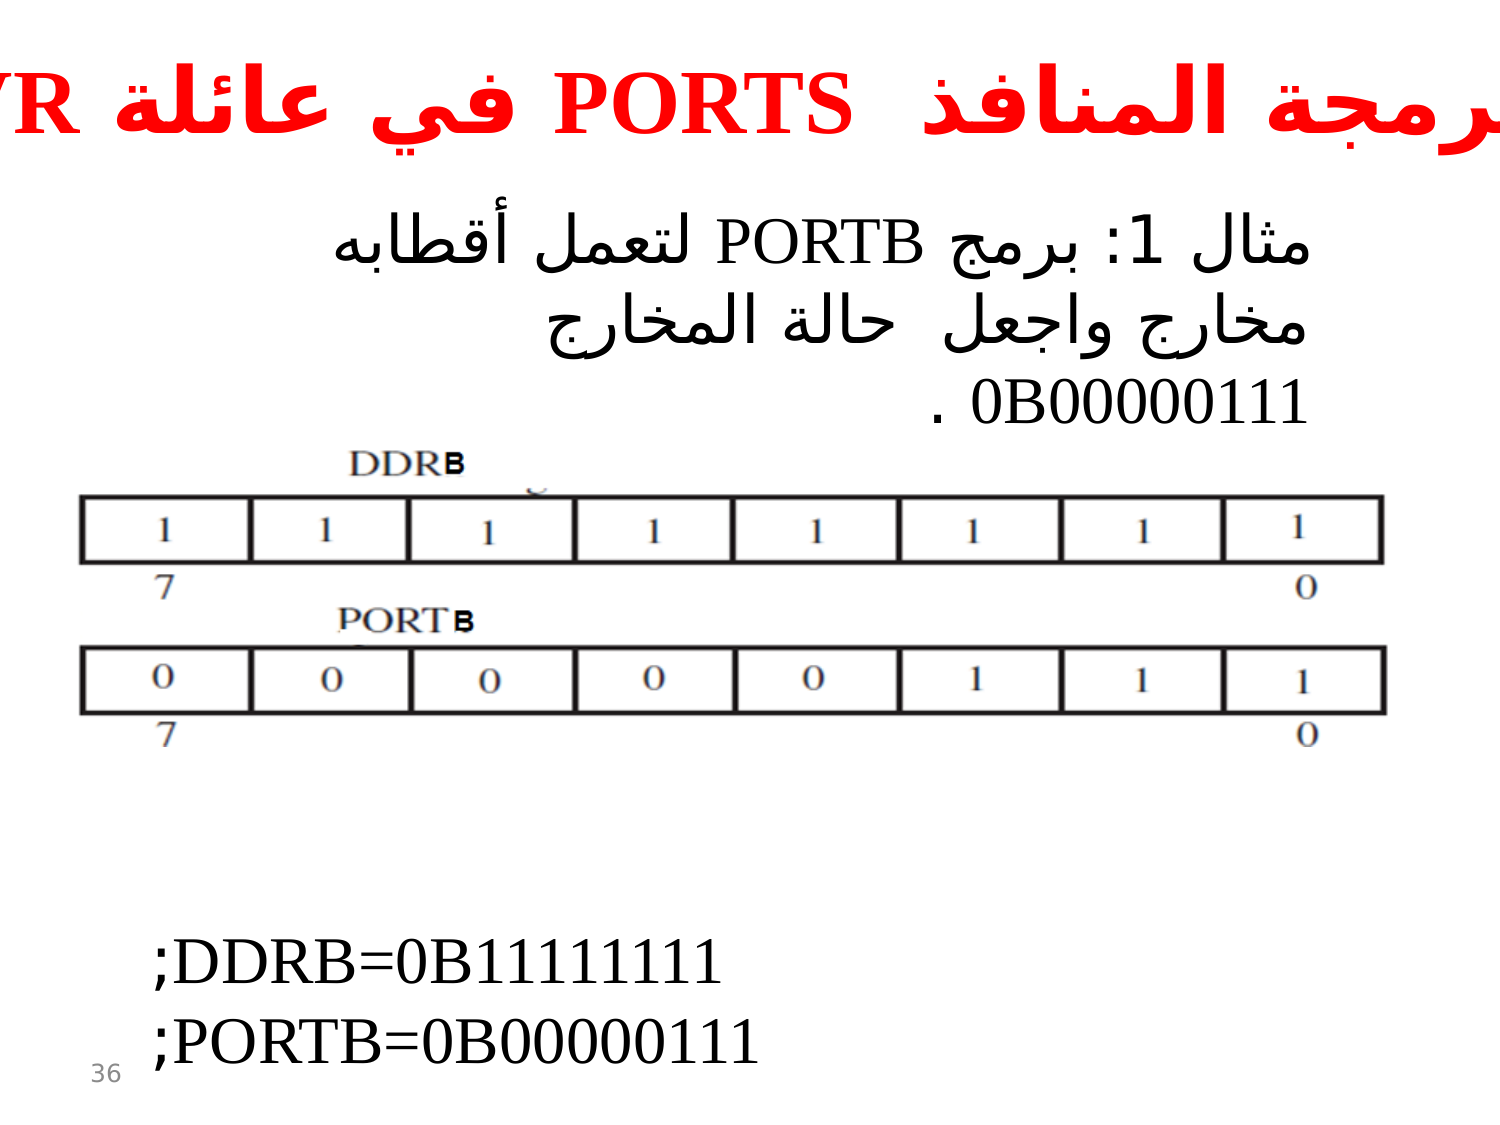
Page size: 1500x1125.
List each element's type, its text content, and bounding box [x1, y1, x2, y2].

text_box [107, 184, 1414, 281]
slide_number 36 [75, 1042, 135, 1103]
text_box مثال 1: برمج PORTB لتعمل أقطابه مخارج واجعل حالة المخارج 0B00000111 . الحل: DDRB=0B11111111; PORTB=0B00000111; [135, 756, 1329, 1125]
text_box برمجة المنافذ PORTS في عائلة AVR [0, 34, 1500, 160]
picture [58, 432, 1463, 747]
text_box مثال 1: برمج PORTB لتعمل أقطابه مخارج واجعل حالة المخارج 0B00000111 . الحل: DDRB=0B11111111; PORTB=0B00000111; [135, 189, 1329, 430]
